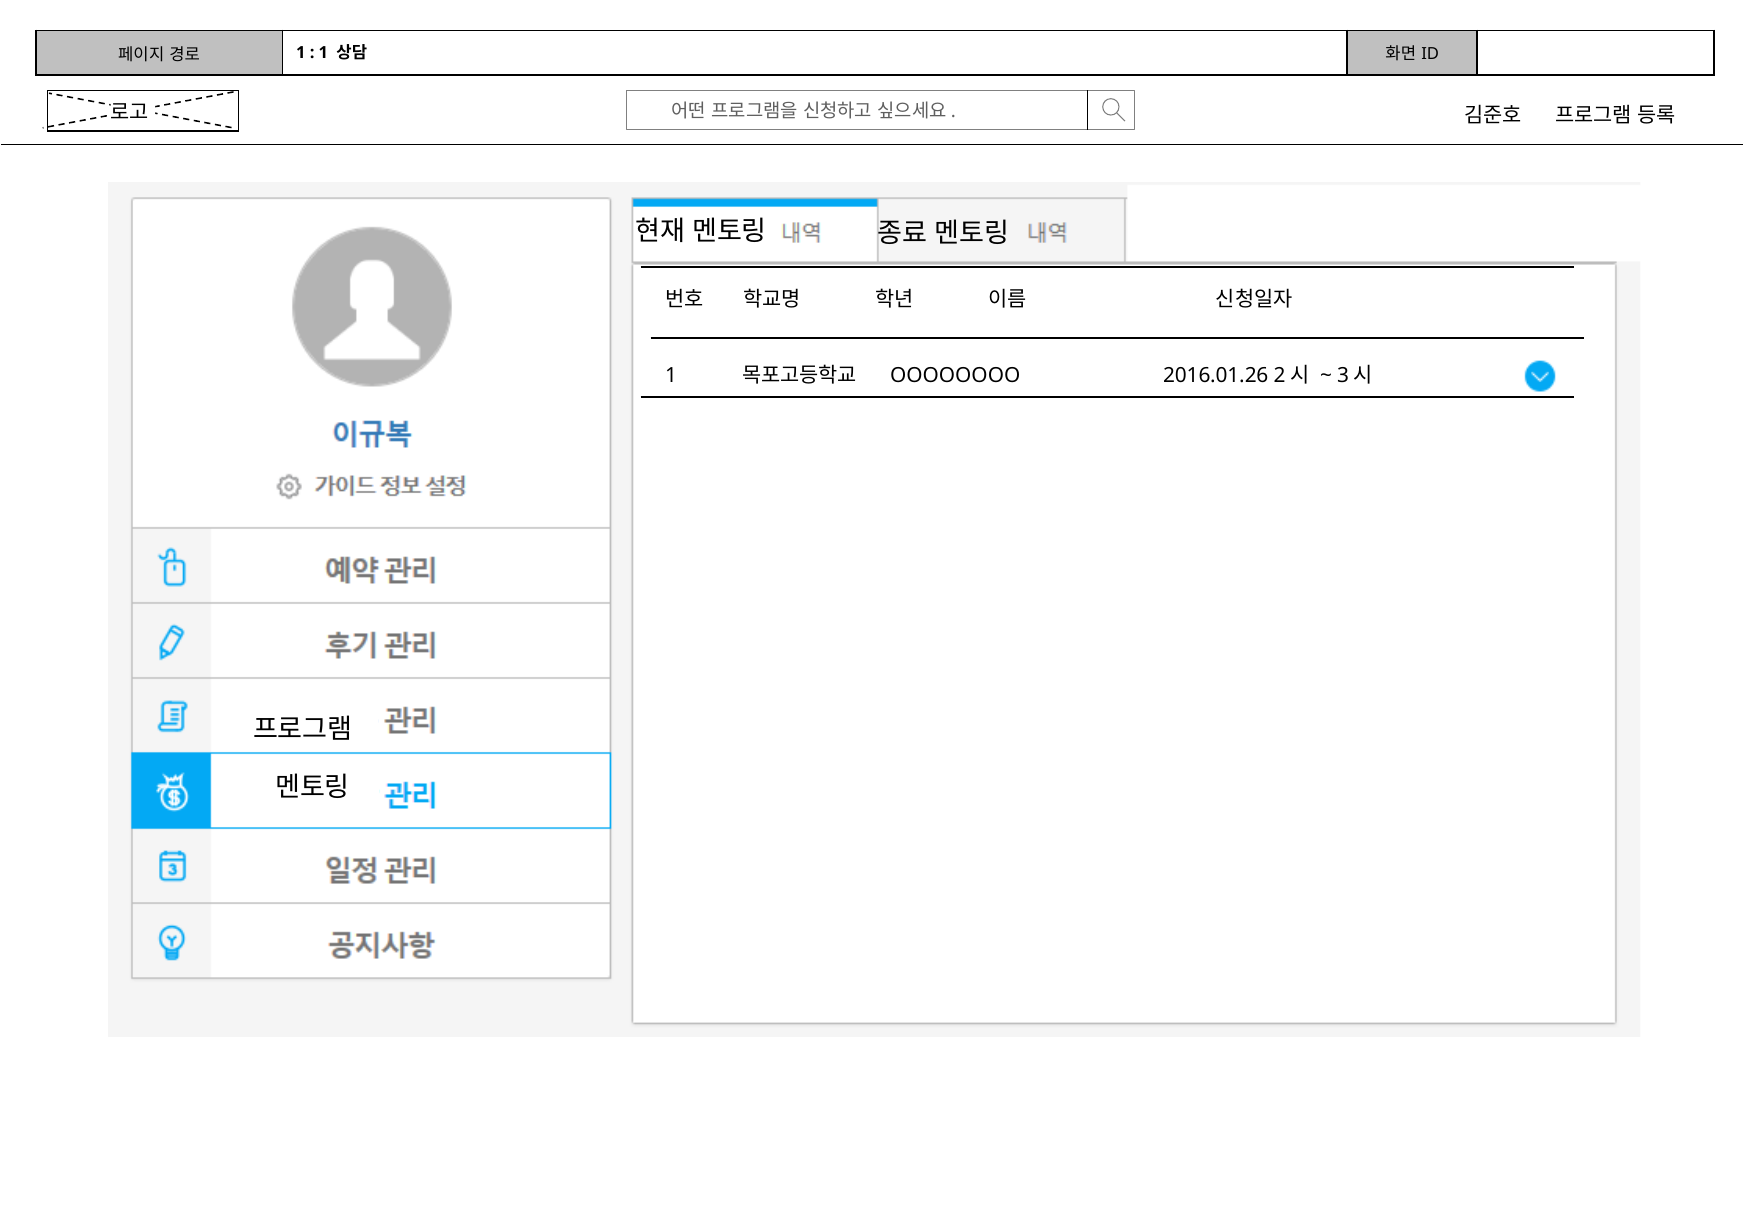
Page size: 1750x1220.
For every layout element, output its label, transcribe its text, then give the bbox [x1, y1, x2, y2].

text_box 로고 [110, 98, 156, 124]
picture [108, 181, 1642, 1038]
text_box [1102, 98, 1126, 122]
text_box 김준호 프로그램 등록 [1355, 96, 1685, 133]
text_box [47, 90, 239, 132]
text_box 어떤 프로그램을 신청하고 싶으세요. [625, 88, 1137, 131]
text_box 1 : 1 상담 [272, 30, 1324, 73]
